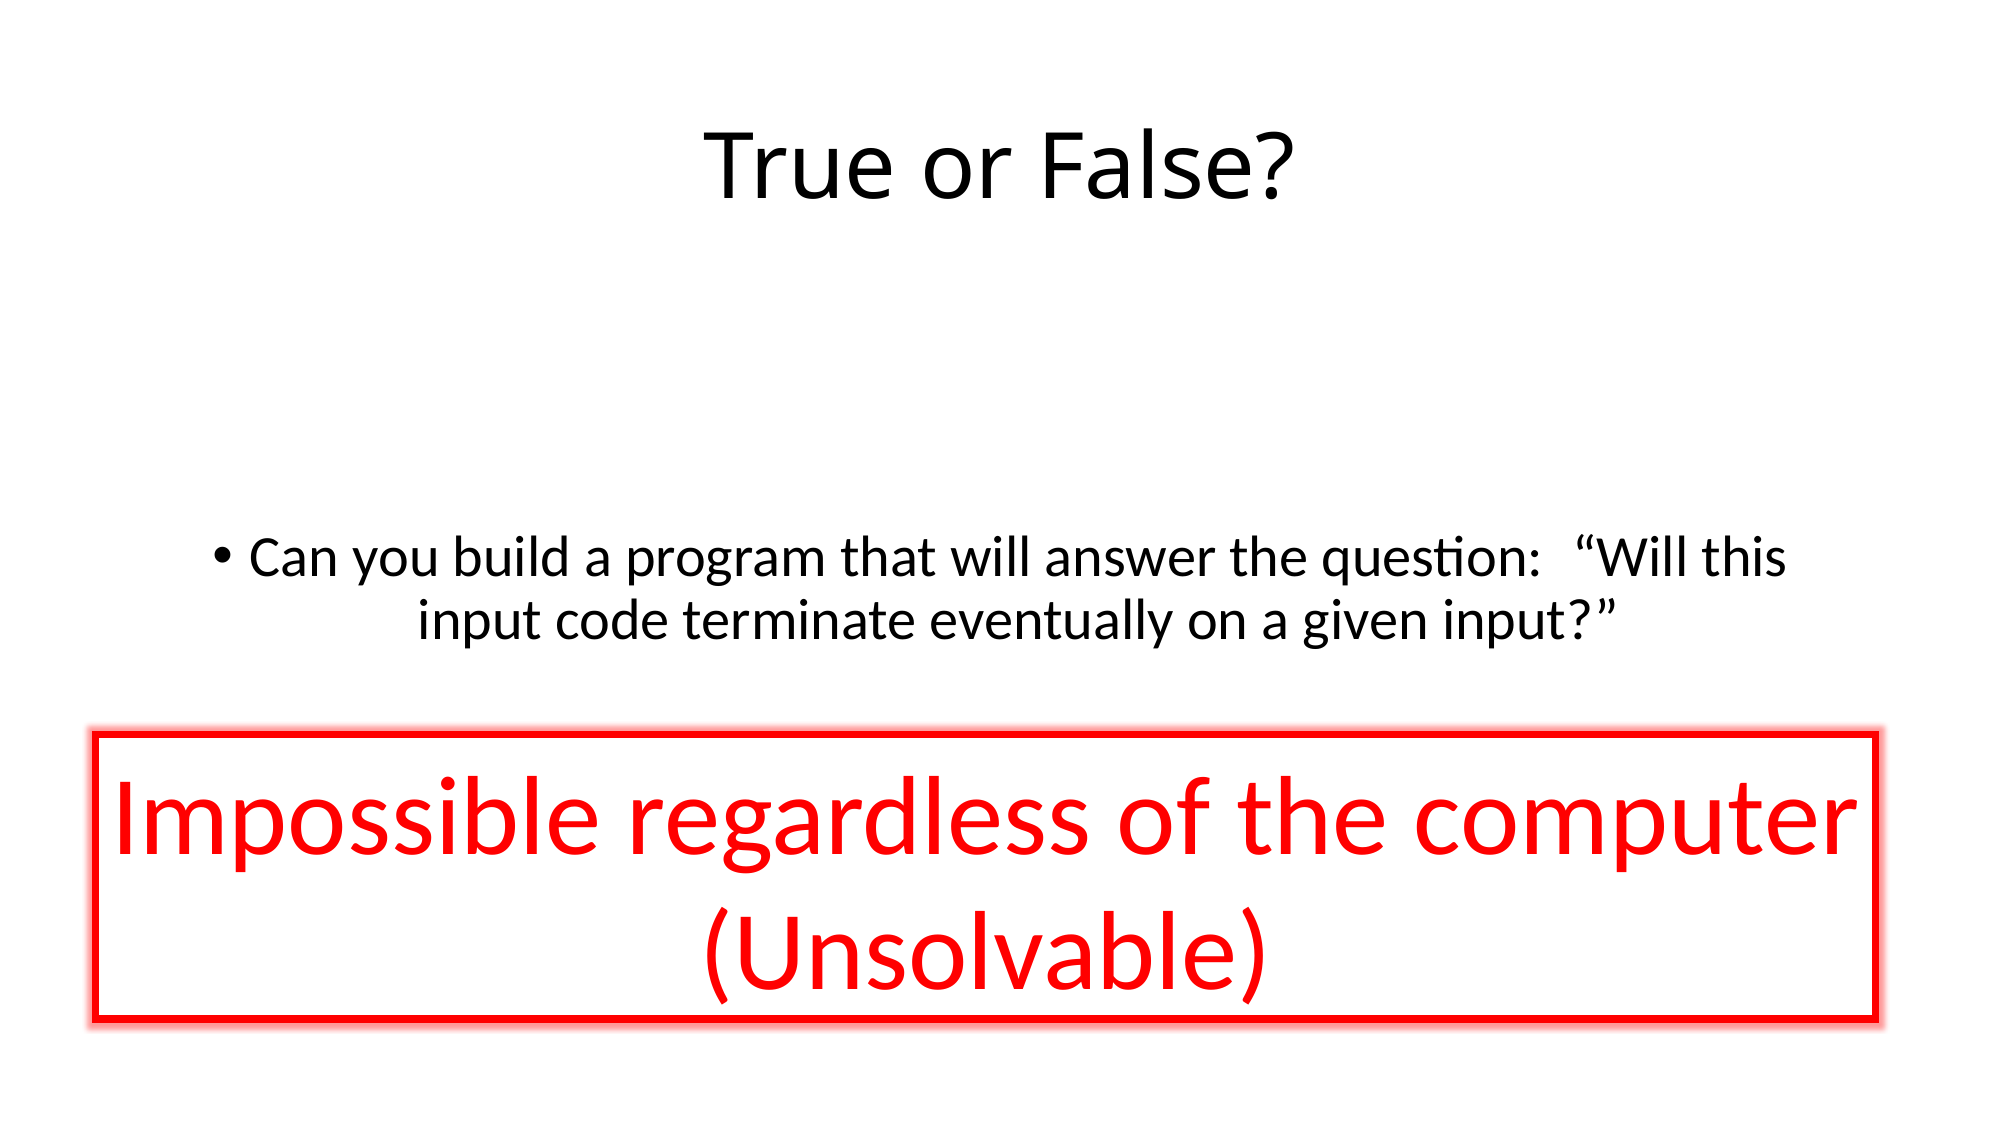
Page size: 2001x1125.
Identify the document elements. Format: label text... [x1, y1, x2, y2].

title True or False? [137, 59, 1863, 278]
text_box Impossible regardless of the computer (Unsolvable) [95, 733, 1877, 1020]
list Can you build a program that will answer the question: ​ “Will this input code terminate eventually on a given input?” [137, 518, 1863, 726]
